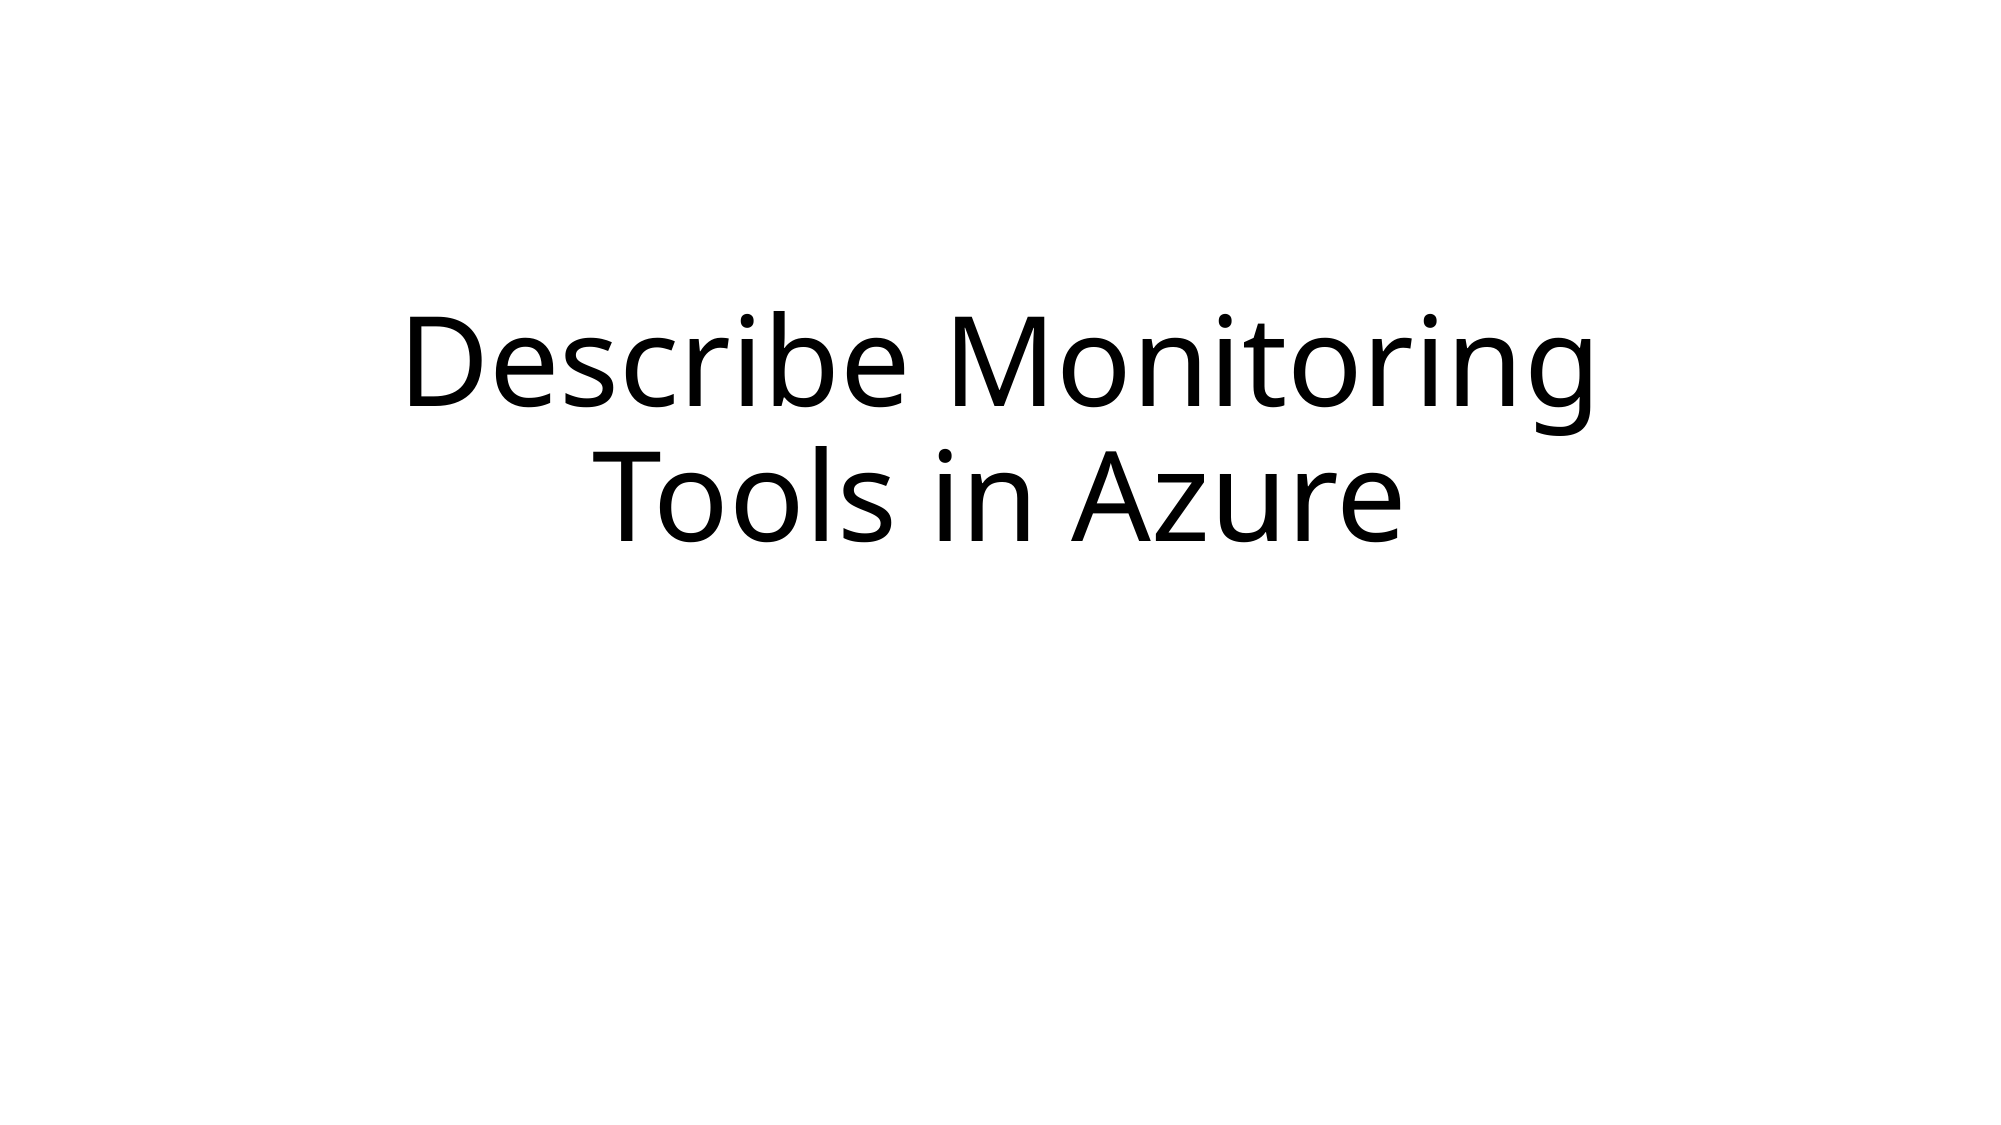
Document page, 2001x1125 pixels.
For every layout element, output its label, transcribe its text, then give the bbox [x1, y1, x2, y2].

title Describe Monitoring Tools in Azure [249, 184, 1750, 576]
